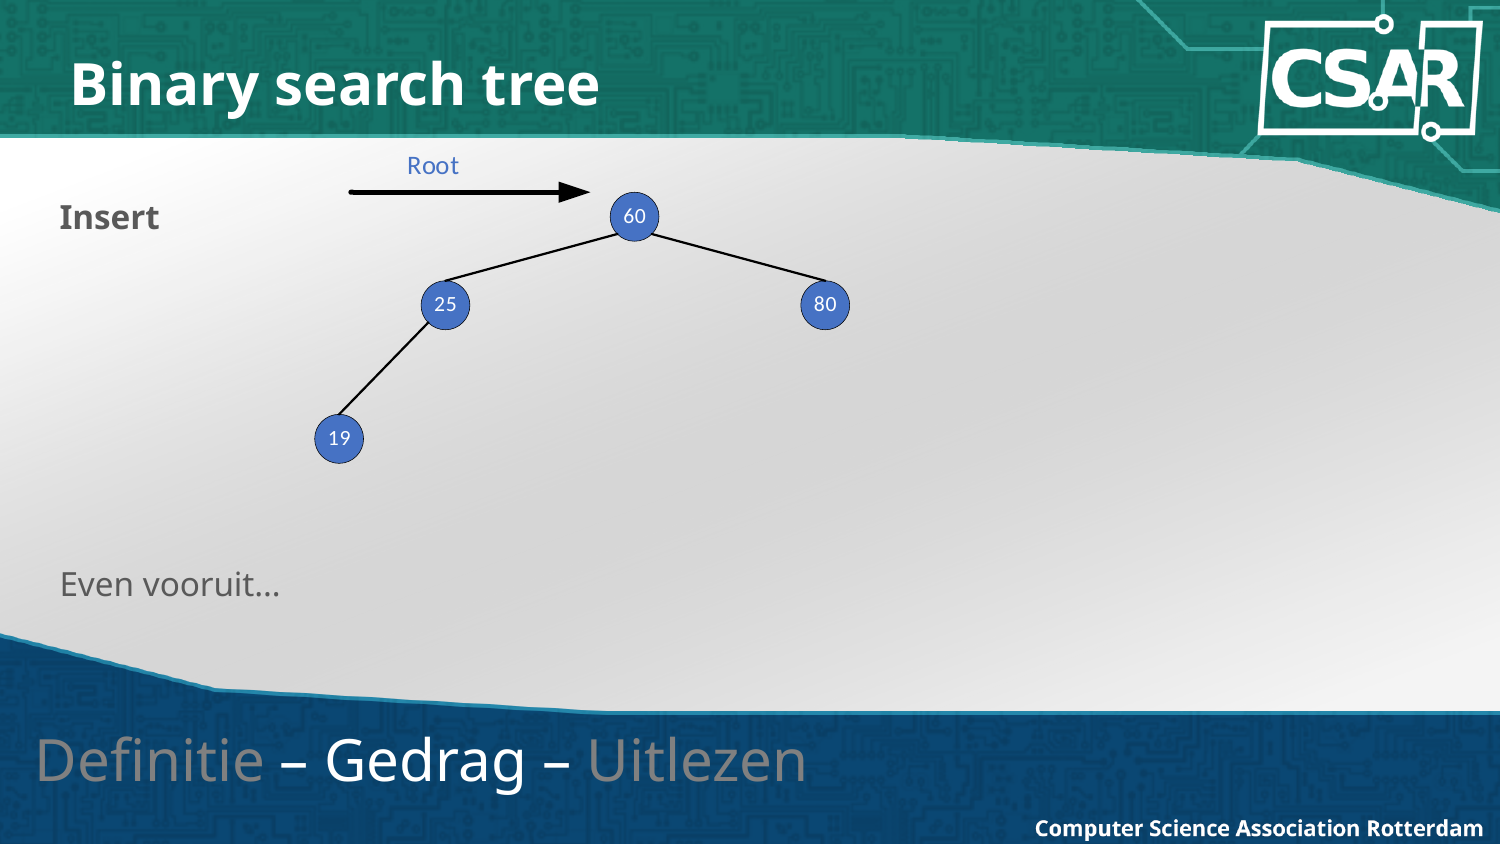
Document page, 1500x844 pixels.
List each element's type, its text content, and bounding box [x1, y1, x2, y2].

picture [0, 0, 1500, 844]
title Binary search tree [54, 31, 1248, 126]
text_box Insert Even vooruit… [44, 174, 1443, 709]
title Definitie – Gedrag – Uitlezen [19, 707, 1492, 802]
